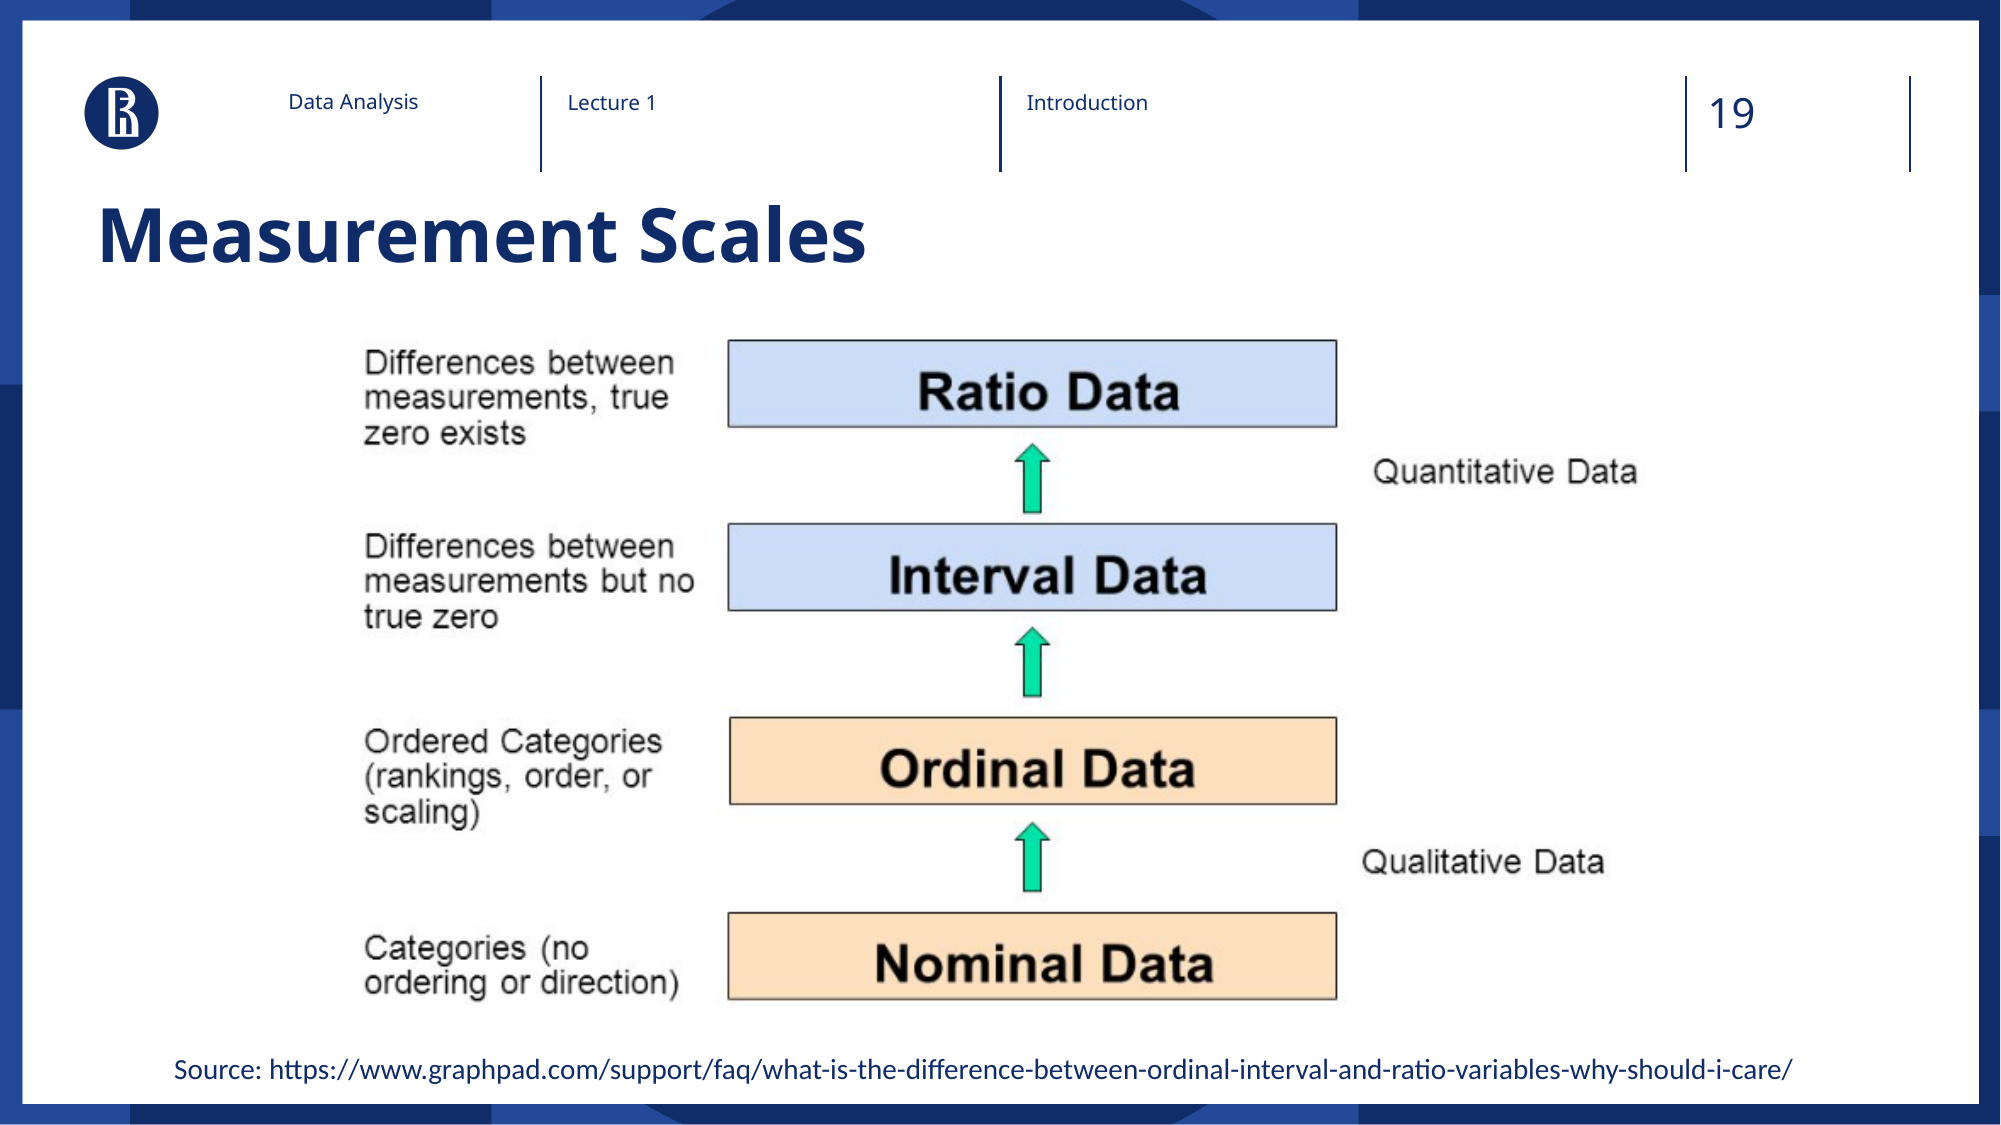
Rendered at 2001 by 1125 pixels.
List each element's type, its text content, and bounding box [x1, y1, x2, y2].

picture [0, 0, 2001, 1125]
title Measurement Scales [96, 187, 1911, 315]
list Data Analysis [187, 88, 520, 157]
list Lecture 1 [567, 90, 907, 157]
list Introduction [1026, 90, 1367, 157]
text_box Source: https://www.graphpad.com/support/faq/what-is-the-difference-between-ordinal-interval-and-ratio-variables-why-should-i-care/ [159, 1043, 1881, 1093]
